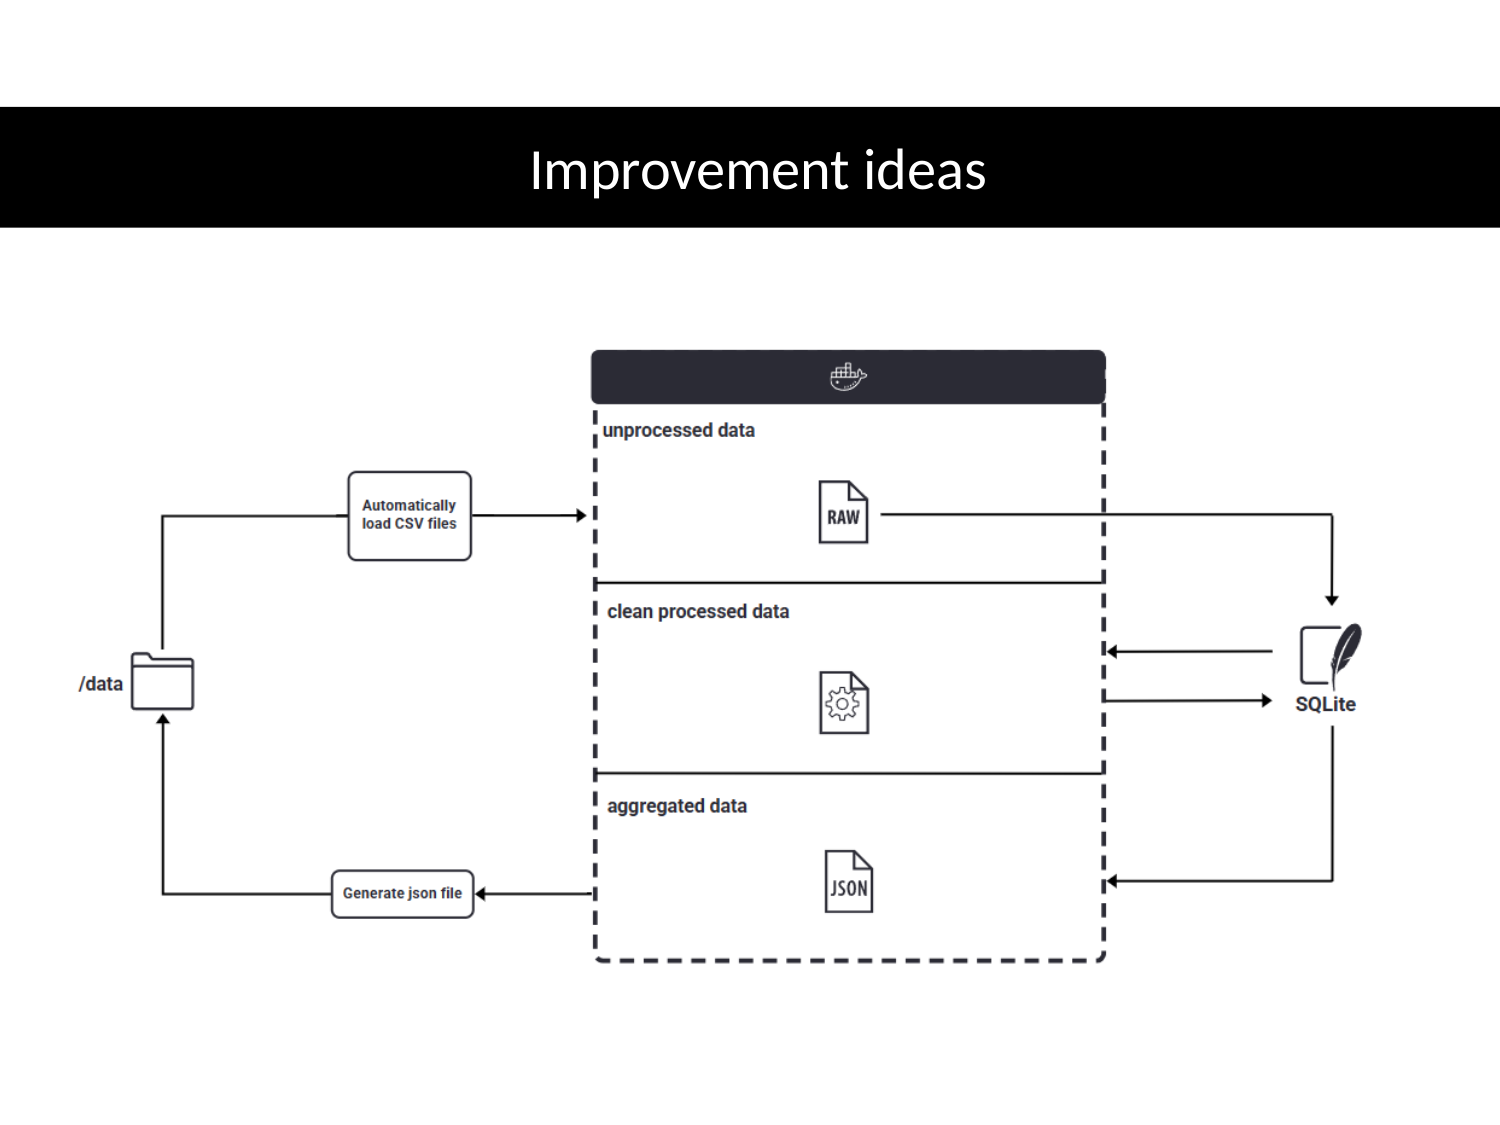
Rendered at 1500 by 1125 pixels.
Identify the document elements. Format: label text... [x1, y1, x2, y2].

title Improvement ideas [68, 105, 1448, 228]
text_box [0, 105, 1500, 230]
picture [68, 321, 1385, 984]
